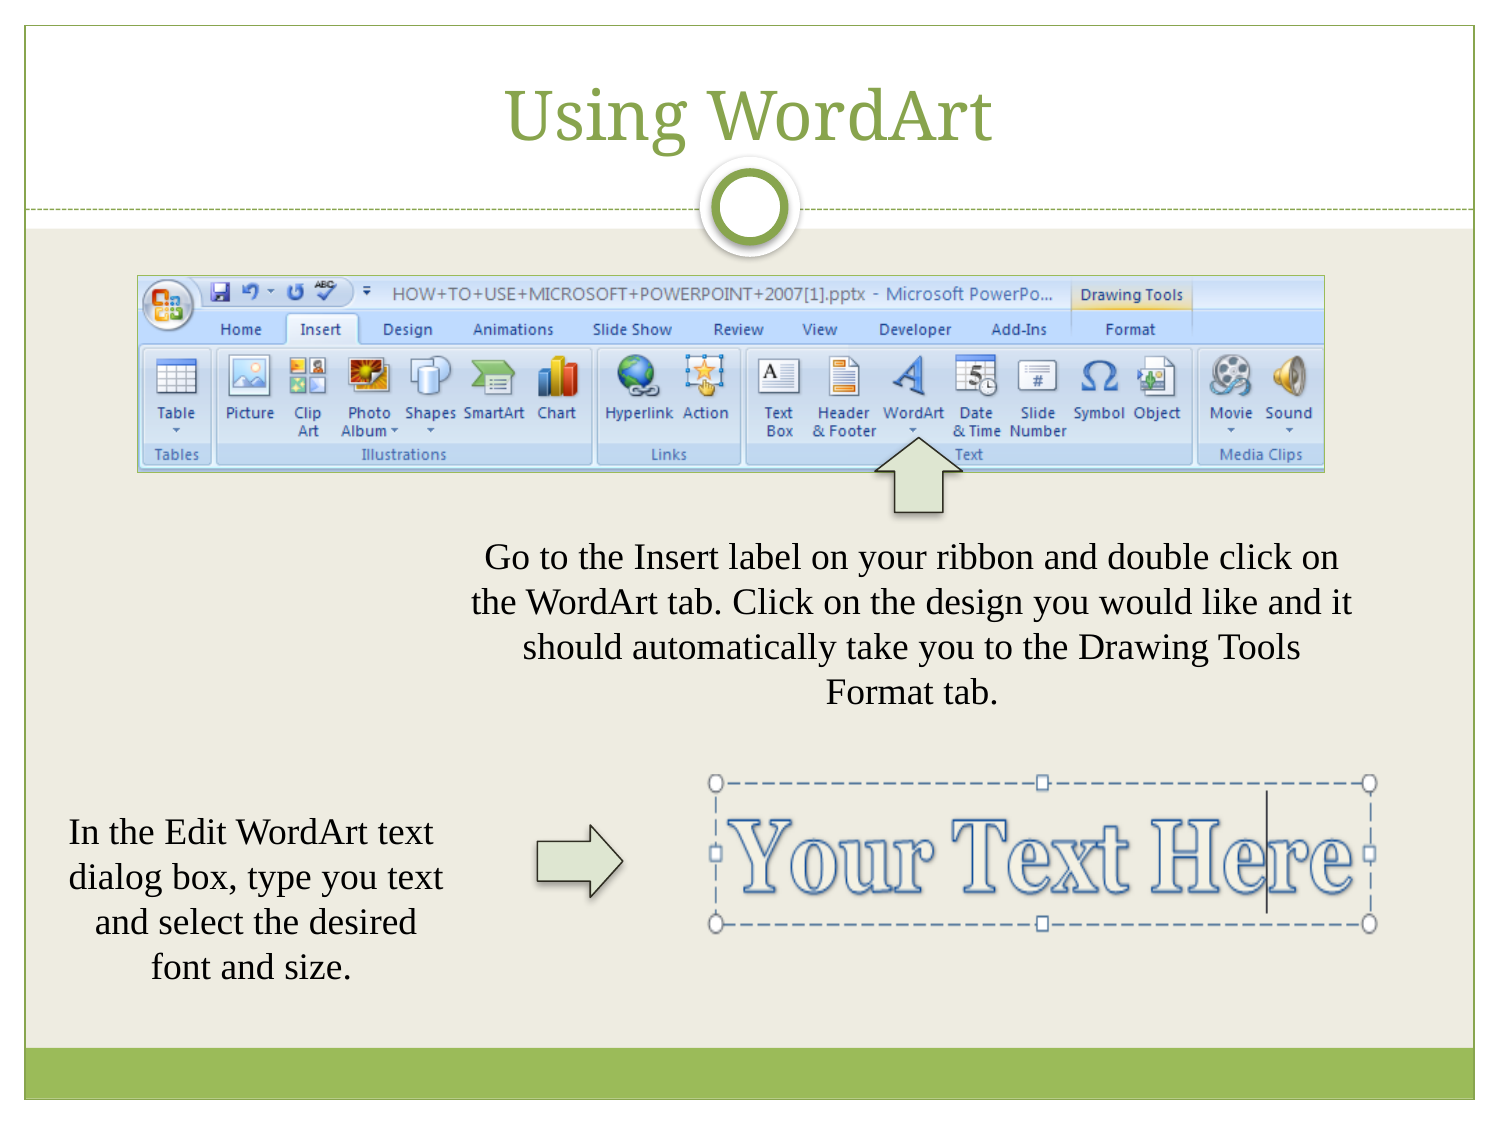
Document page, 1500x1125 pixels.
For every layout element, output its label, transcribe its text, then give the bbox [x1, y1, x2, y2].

title Using WordArt [49, 37, 1450, 162]
picture [662, 774, 1388, 951]
text_box In the Edit WordArt text dialog box, type you text and select the desired font and size. [50, 799, 463, 995]
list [137, 274, 1326, 474]
text_box Go to the Insert label on your ribbon and double click on the WordArt tab. Click on the design you would like and it should automatically take you to the Drawing Tools Format tab. [450, 524, 1375, 720]
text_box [543, 818, 617, 905]
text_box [874, 437, 963, 513]
